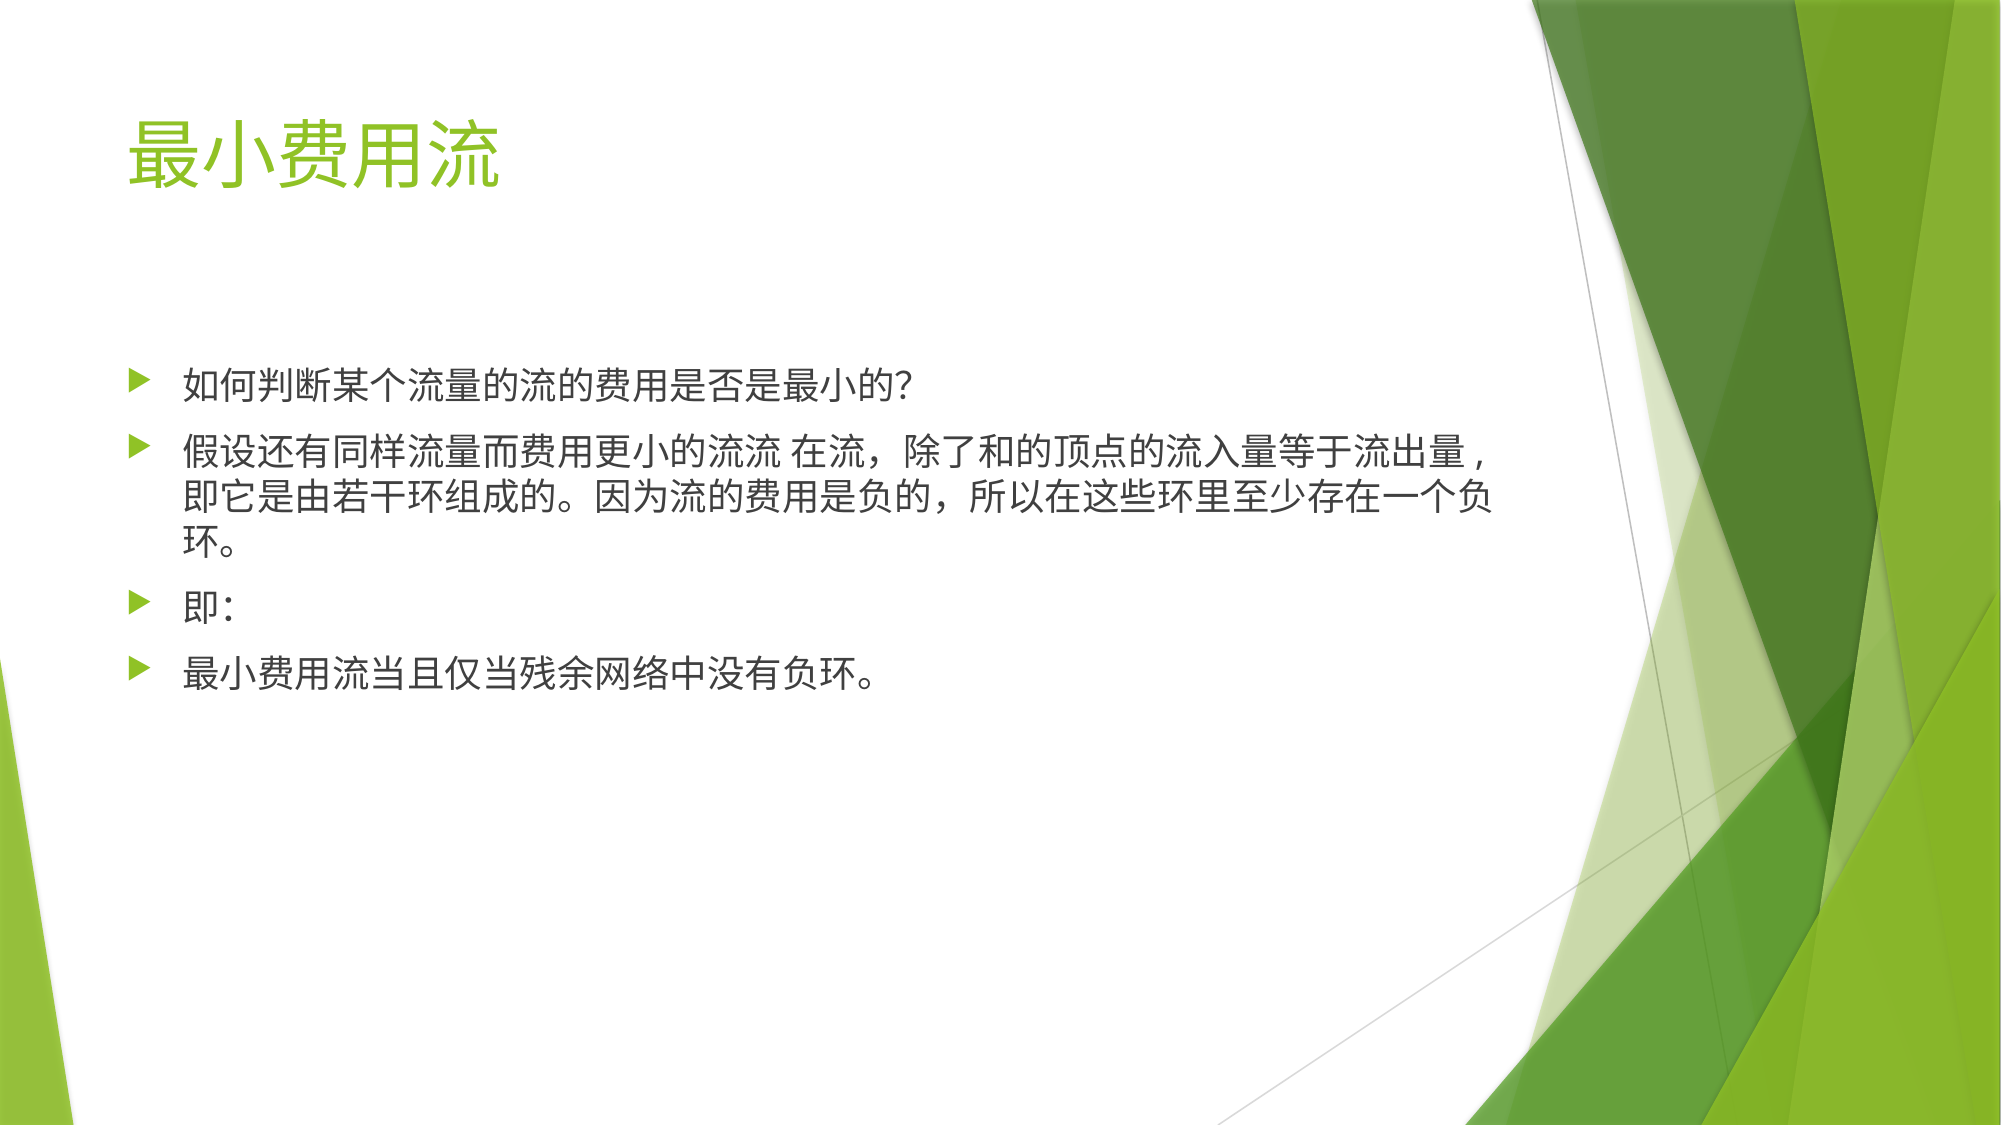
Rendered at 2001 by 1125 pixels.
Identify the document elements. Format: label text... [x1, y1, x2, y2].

title 最小费用流 [111, 99, 1522, 317]
